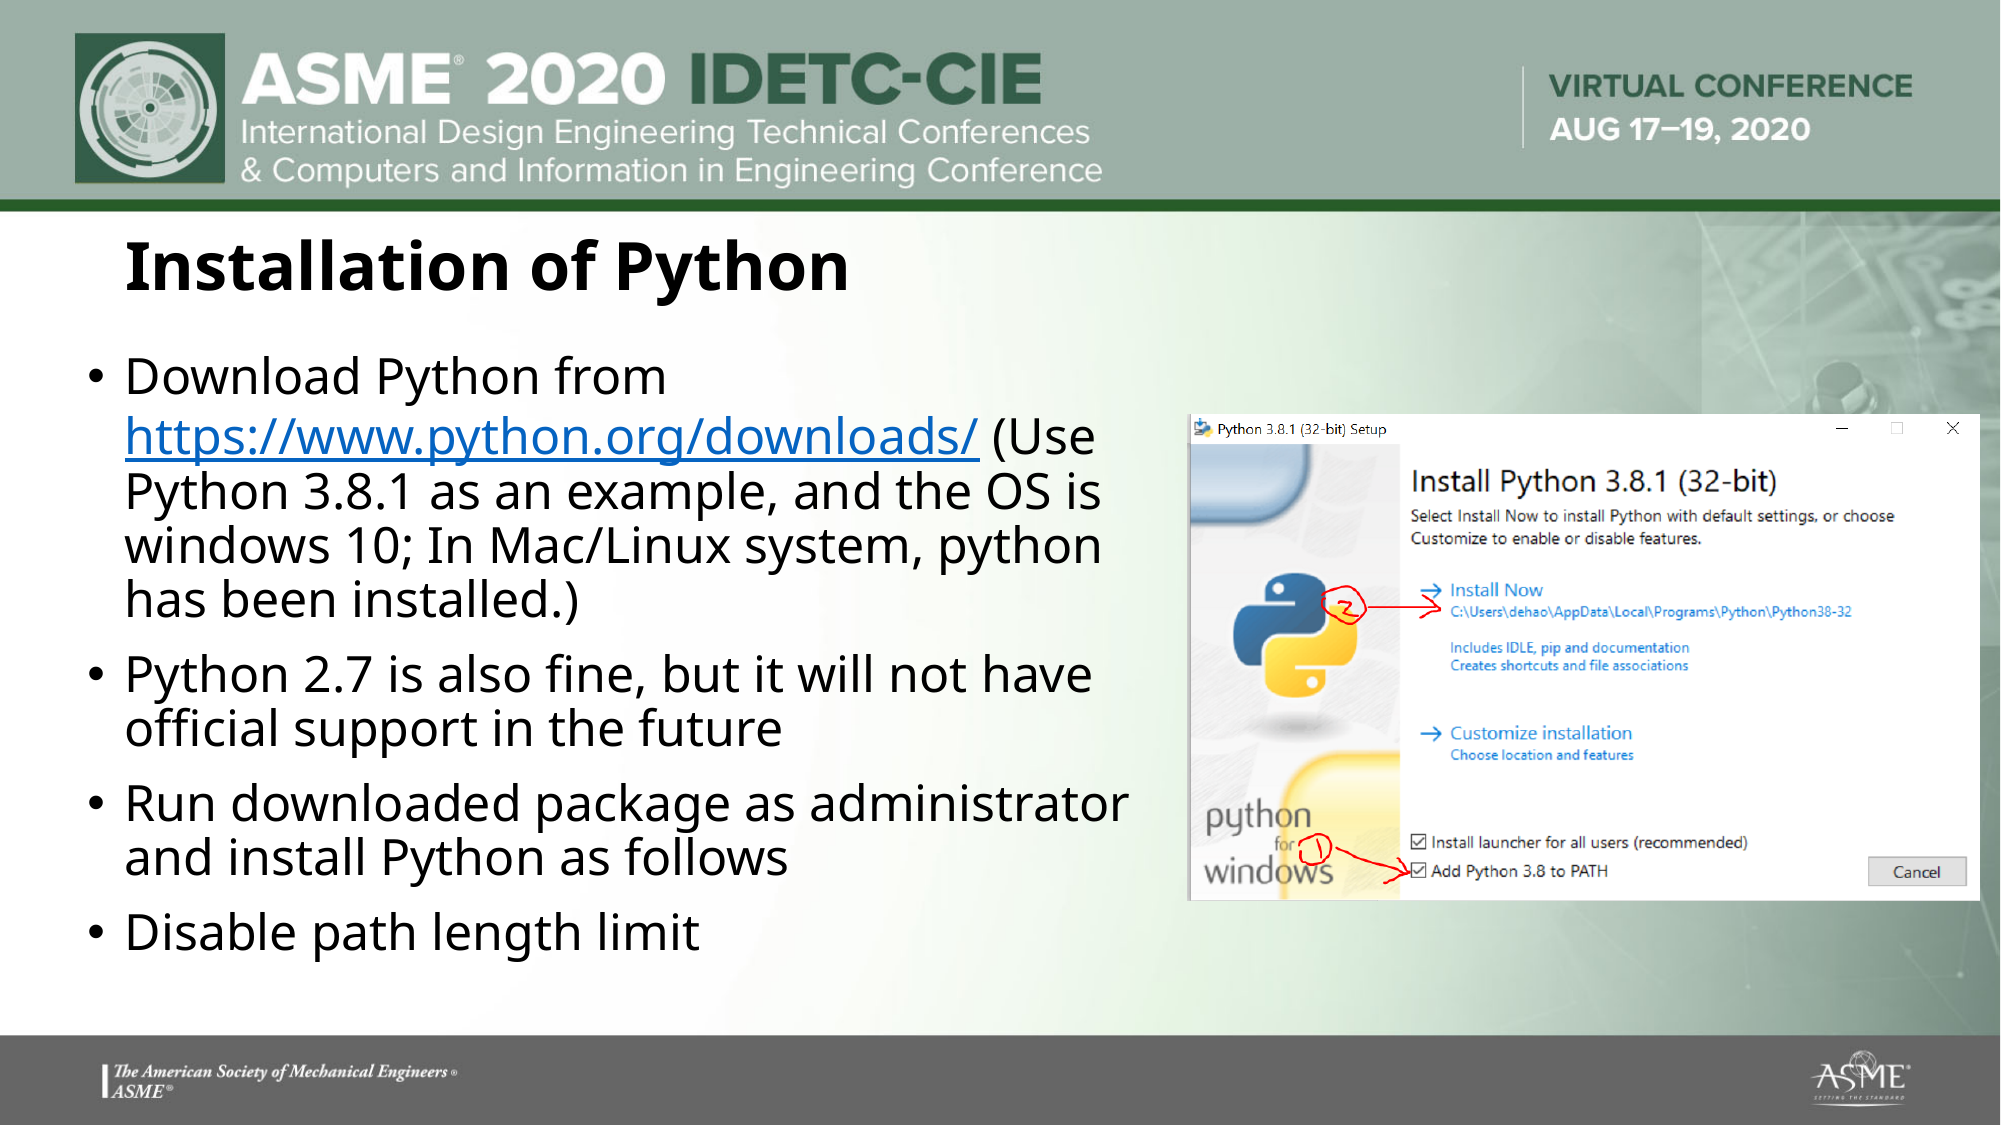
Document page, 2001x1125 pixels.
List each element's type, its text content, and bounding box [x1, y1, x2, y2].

picture [0, 0, 2001, 1125]
text_box Installation of Python [110, 216, 1111, 311]
list Download Python from https://www.python.org/downloads/ (Use Python 3.8.1 as an example, and the OS is windows 10; In Mac/Linux system, python has been installed.) Python 2.7 is also fine, but it will not have official support in the future Run downloaded package as administrator and install Python as follows Disable path length limit [72, 343, 1188, 972]
